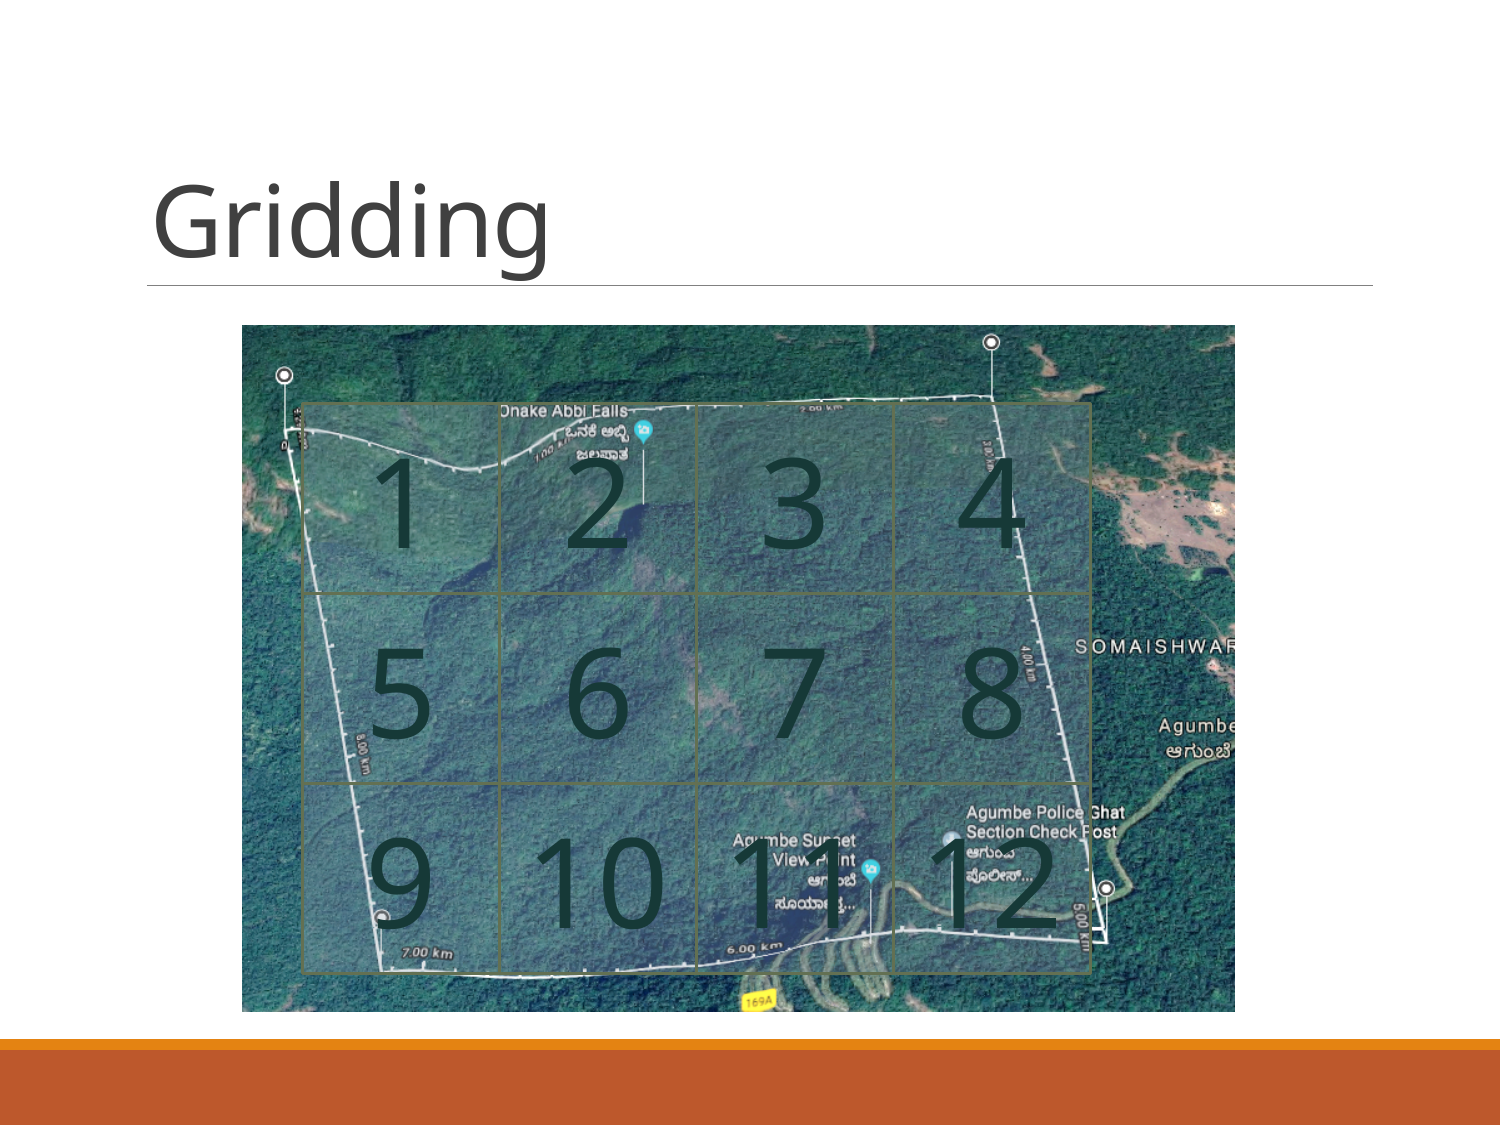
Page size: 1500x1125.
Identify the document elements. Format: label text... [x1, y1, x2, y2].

title Gridding [135, 47, 1373, 285]
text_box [241, 325, 1235, 1012]
